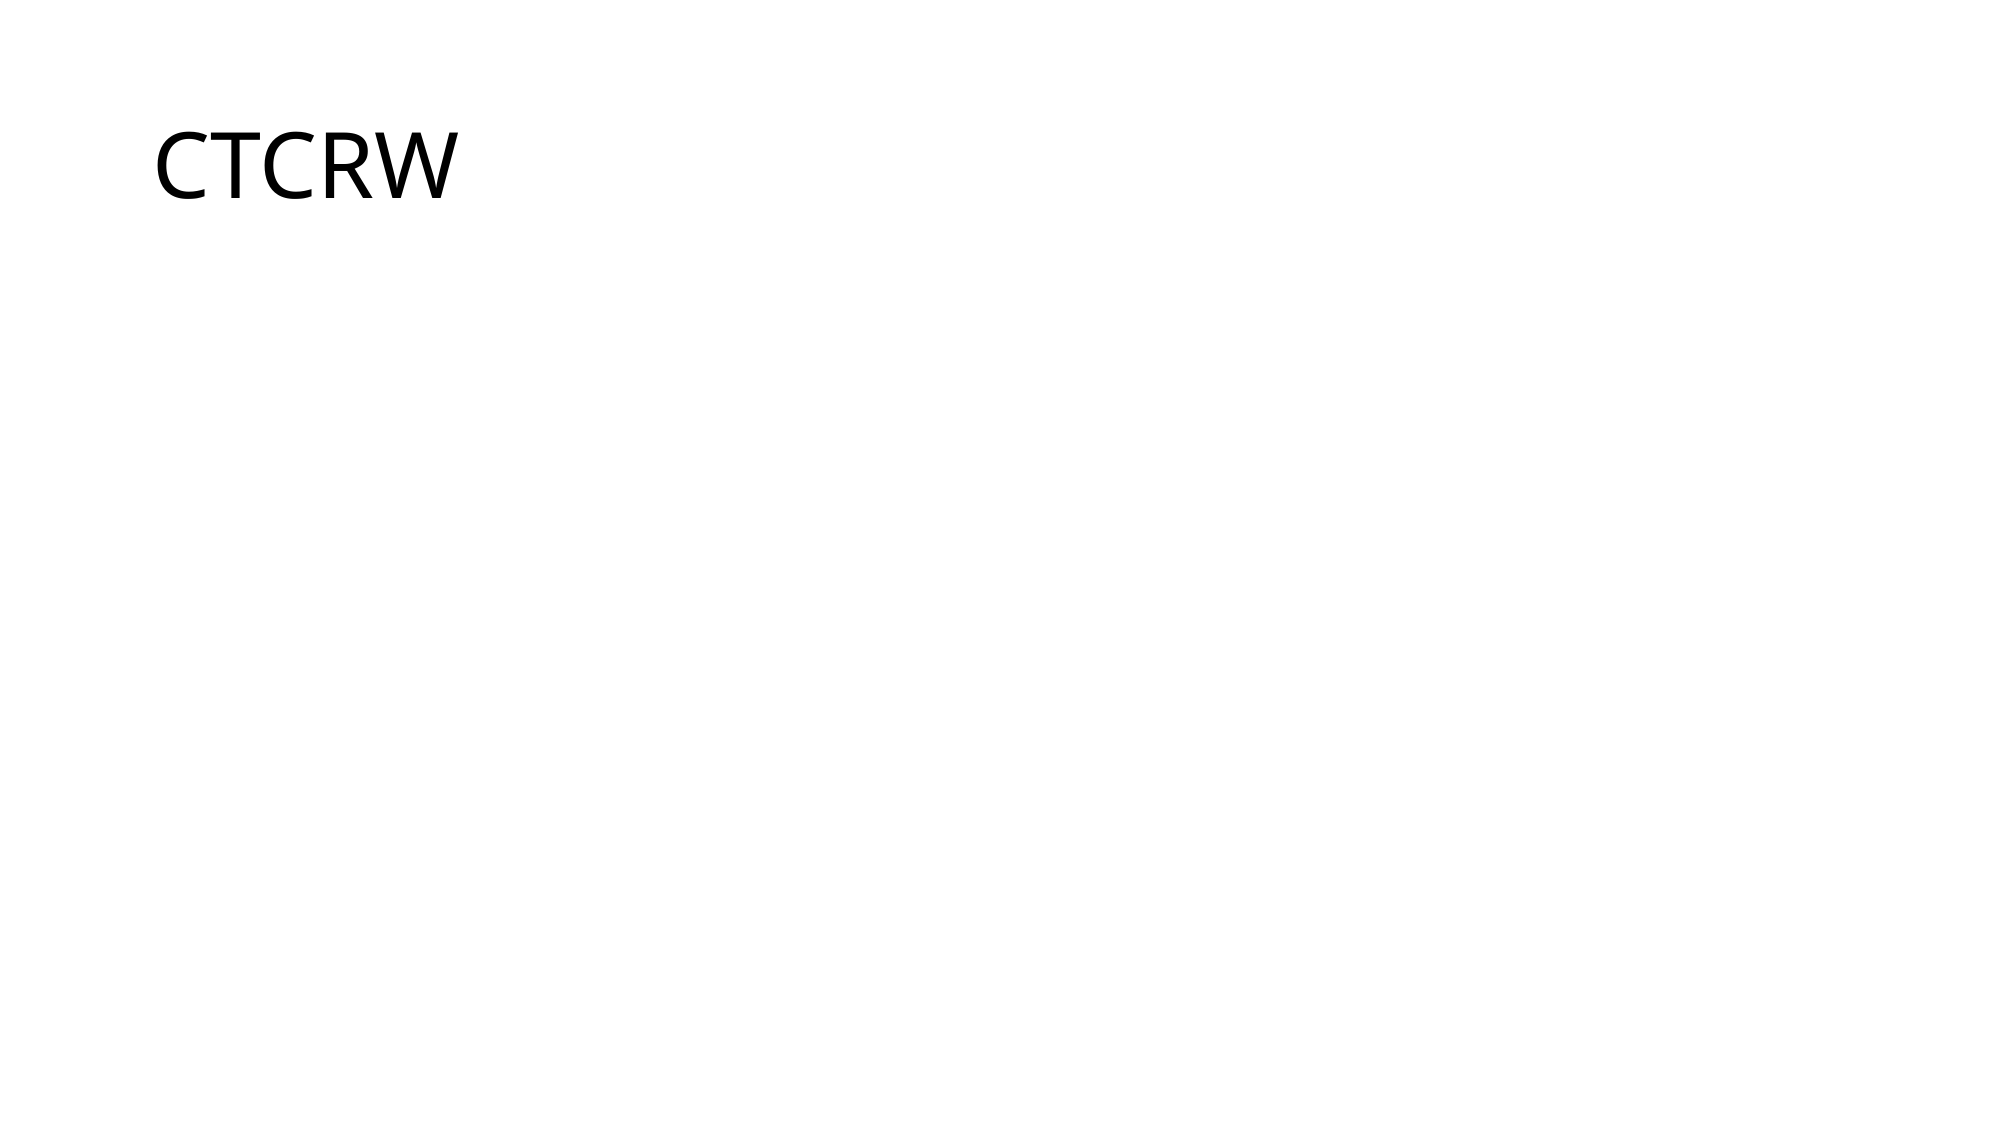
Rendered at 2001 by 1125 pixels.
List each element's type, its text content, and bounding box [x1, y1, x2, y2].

title CTCRW [137, 59, 1863, 278]
